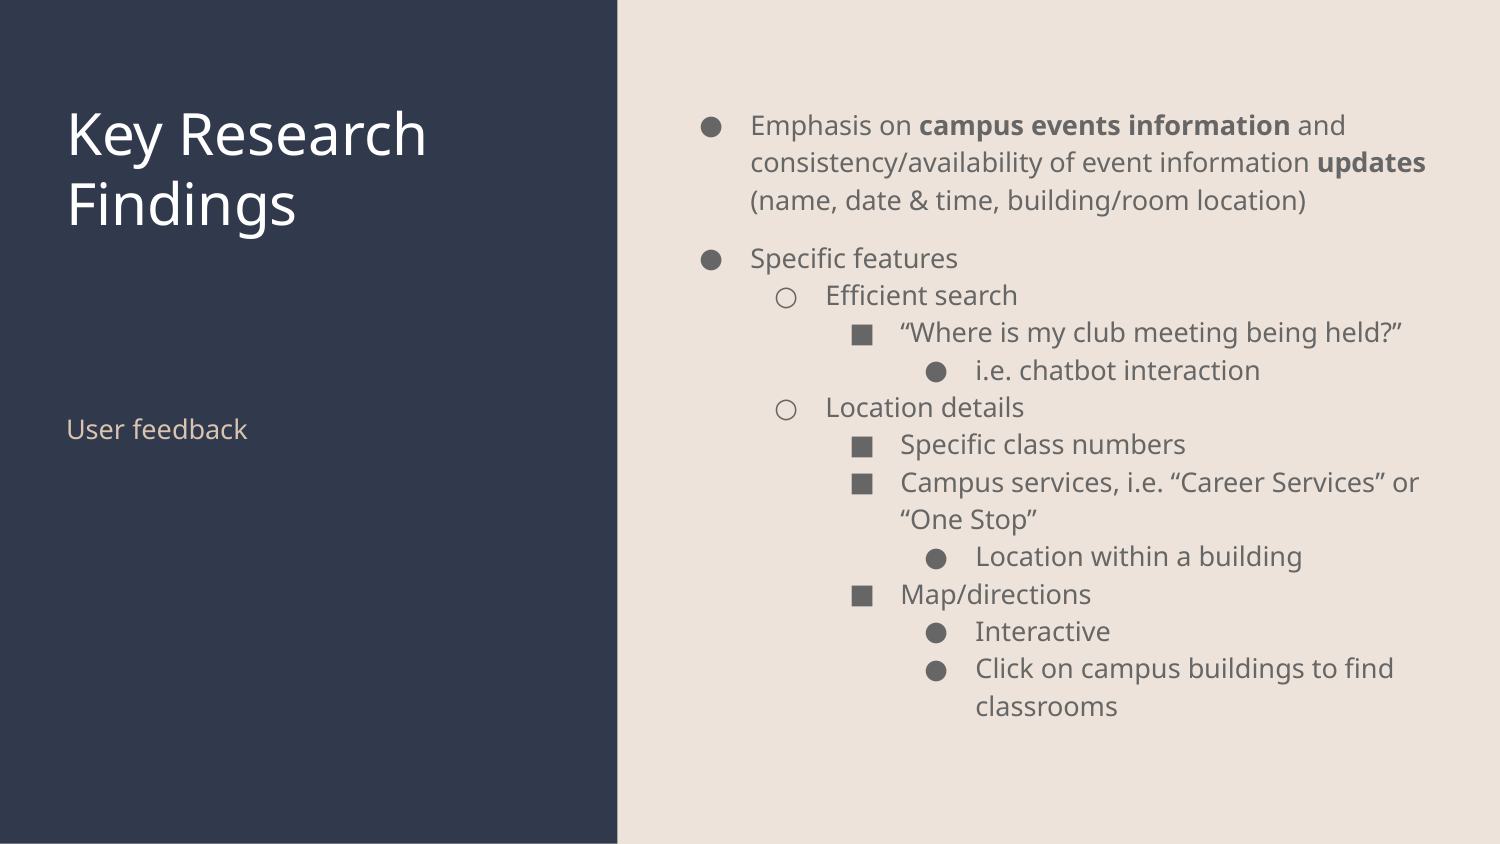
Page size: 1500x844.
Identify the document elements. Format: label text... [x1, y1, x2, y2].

title Key Research Findings [51, 82, 565, 383]
text_box Emphasis on campus events information and consistency/availability of event information updates (name, date & time, building/room location) Specific features Efficient search “Where is my club meeting being held?” i.e. chatbot interaction Location details Specific class numbers Campus services, i.e. “Career Services” or “One Stop” Location within a building Map/directions Interactive Click on campus buildings to find classrooms [660, 22, 1467, 817]
list User feedback [51, 392, 565, 478]
